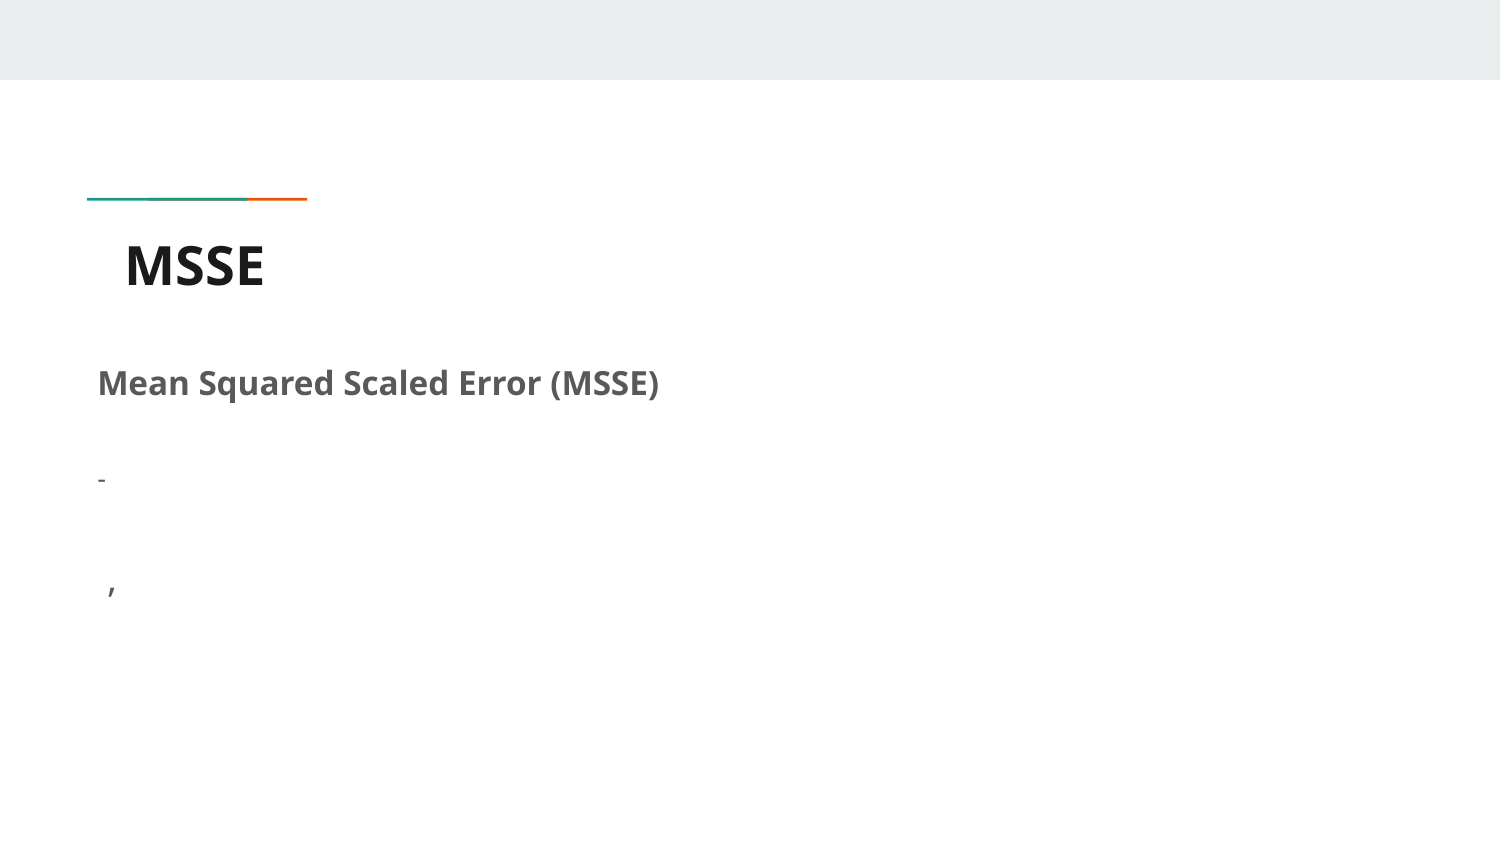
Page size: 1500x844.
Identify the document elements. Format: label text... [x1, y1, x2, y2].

title MSSE [109, 216, 1409, 305]
